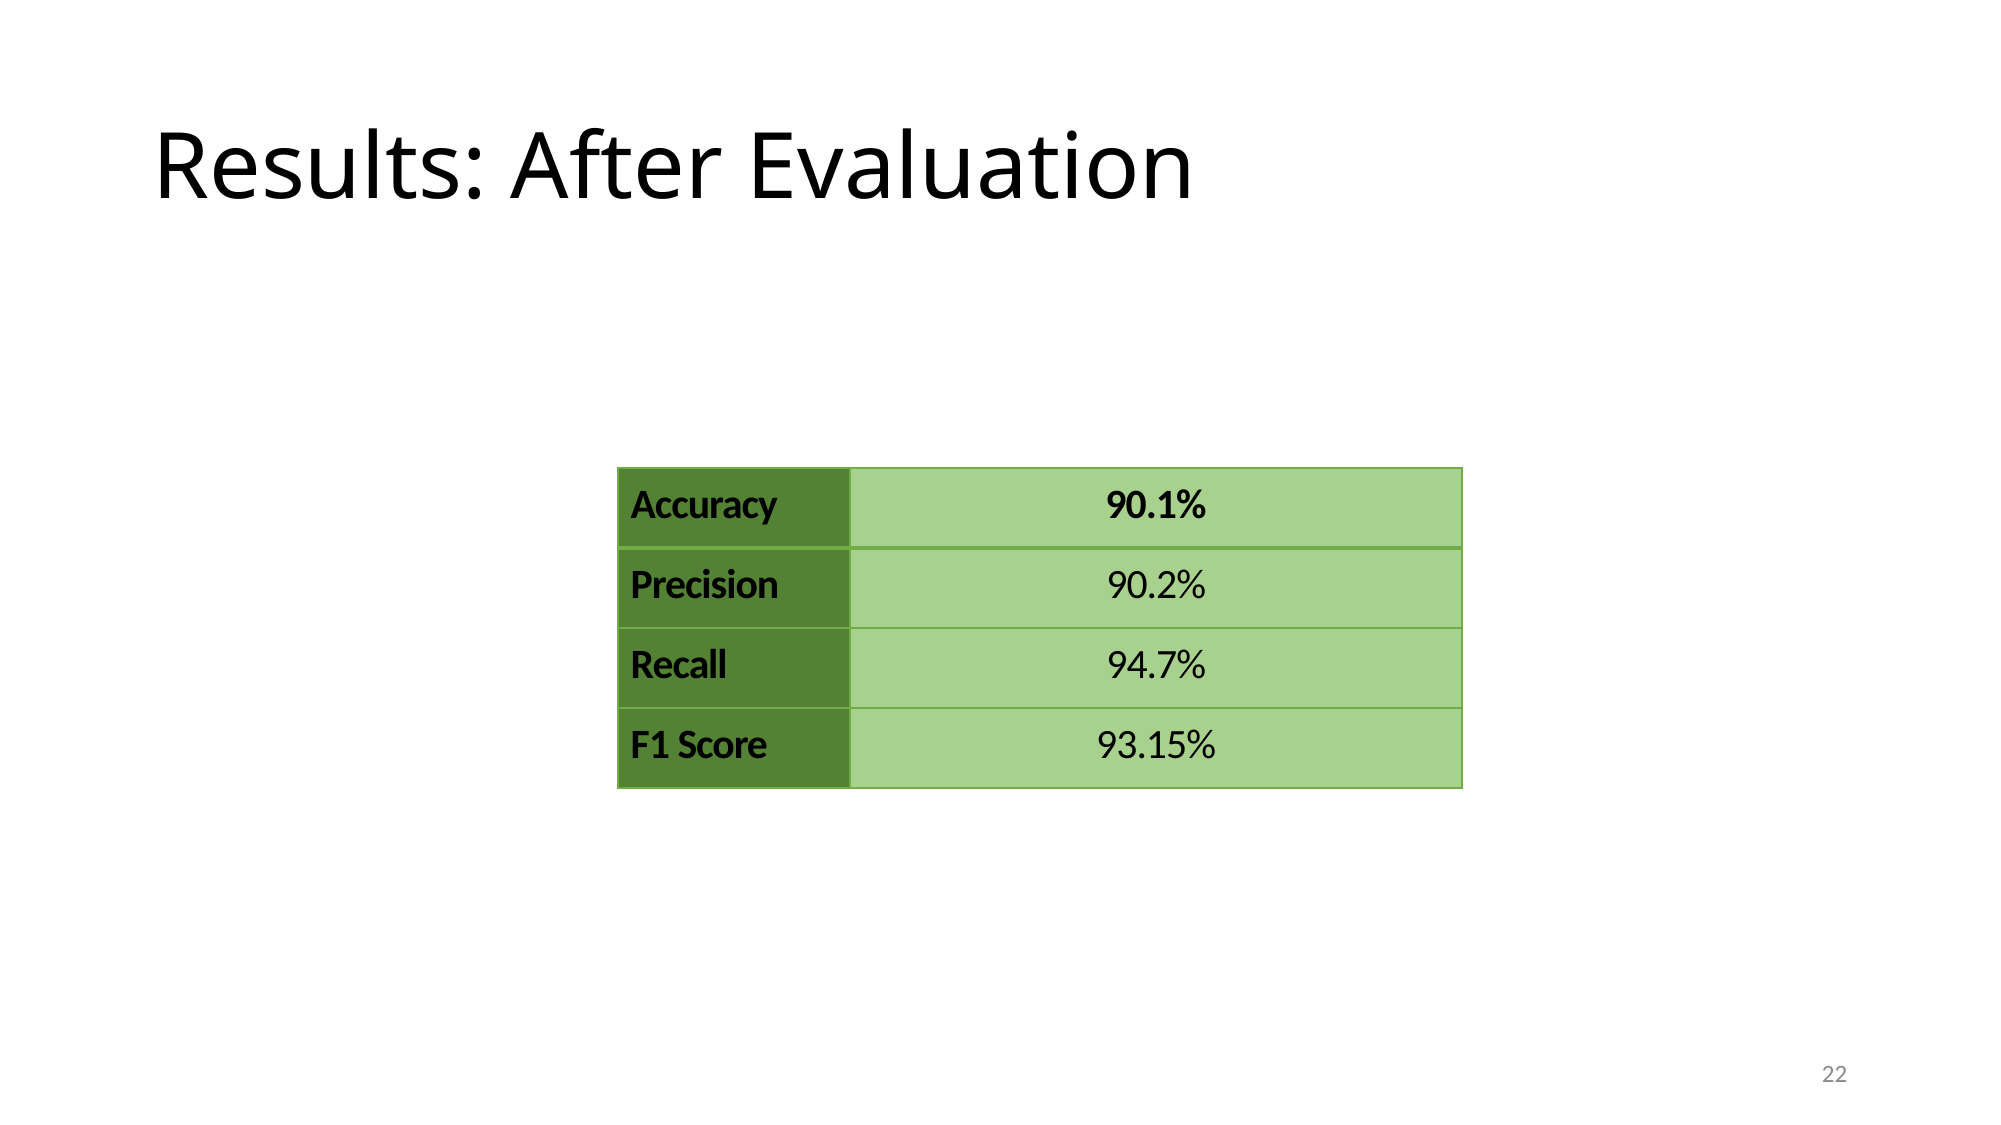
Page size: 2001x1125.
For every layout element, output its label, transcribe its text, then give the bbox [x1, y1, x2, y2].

table_cell 93.15% [851, 709, 1461, 787]
table_cell F1 Score [619, 709, 849, 787]
table_cell 90.2% [851, 550, 1461, 627]
table_cell Precision [619, 550, 849, 627]
slide_number 22 [1412, 1042, 1863, 1103]
title Results: After Evaluation [137, 59, 1863, 278]
table_cell 94.7% [851, 629, 1461, 707]
table_header 90.1% [851, 469, 1461, 546]
table_header Accuracy [619, 469, 849, 546]
table_cell Recall [619, 629, 849, 707]
